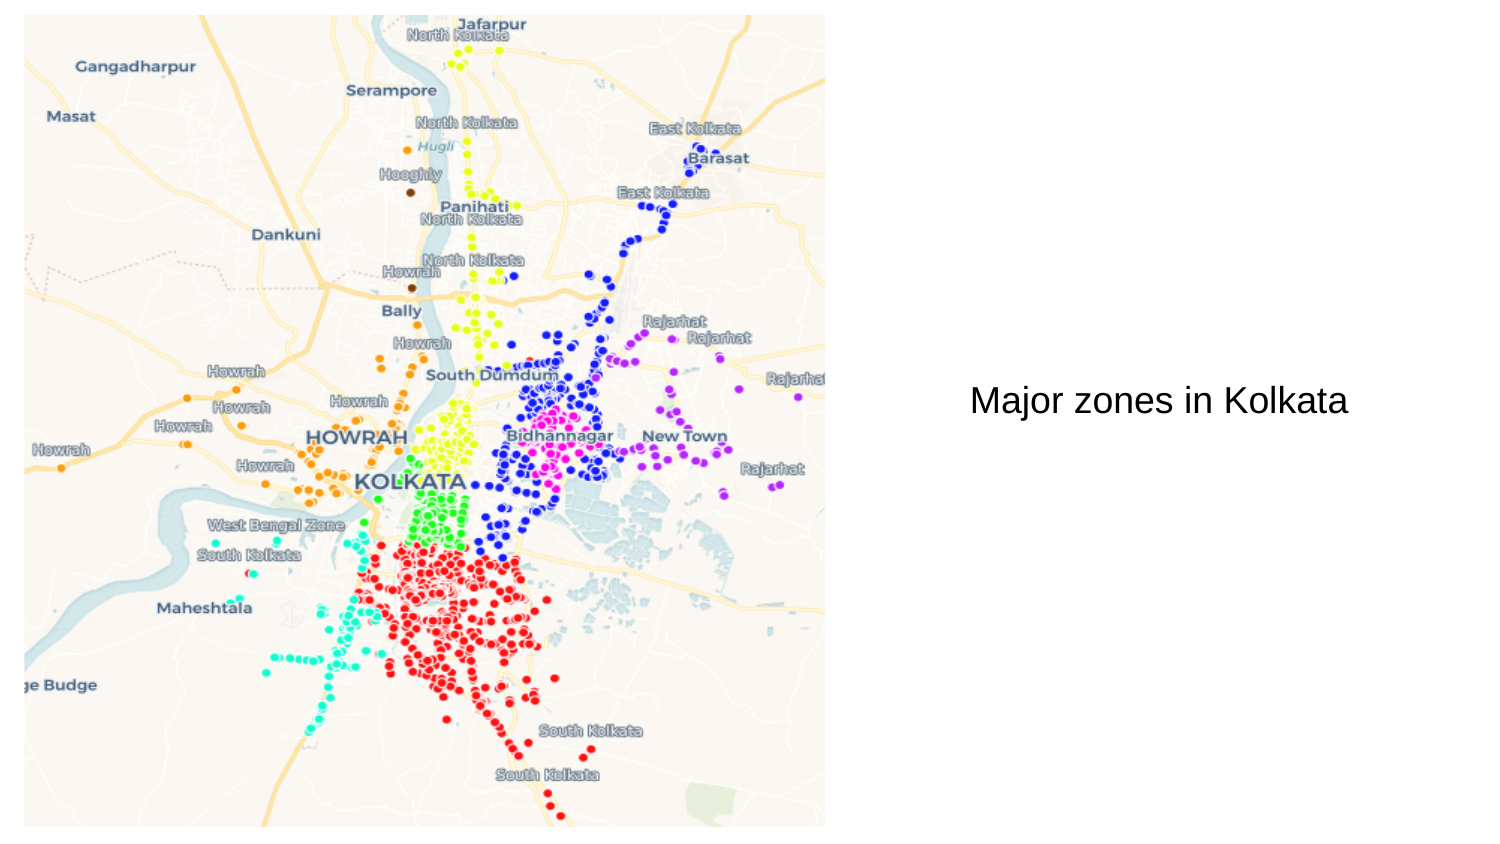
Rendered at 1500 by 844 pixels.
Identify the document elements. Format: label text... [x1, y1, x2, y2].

picture [24, 15, 826, 827]
text_box Major zones in Kolkata [954, 361, 1404, 578]
